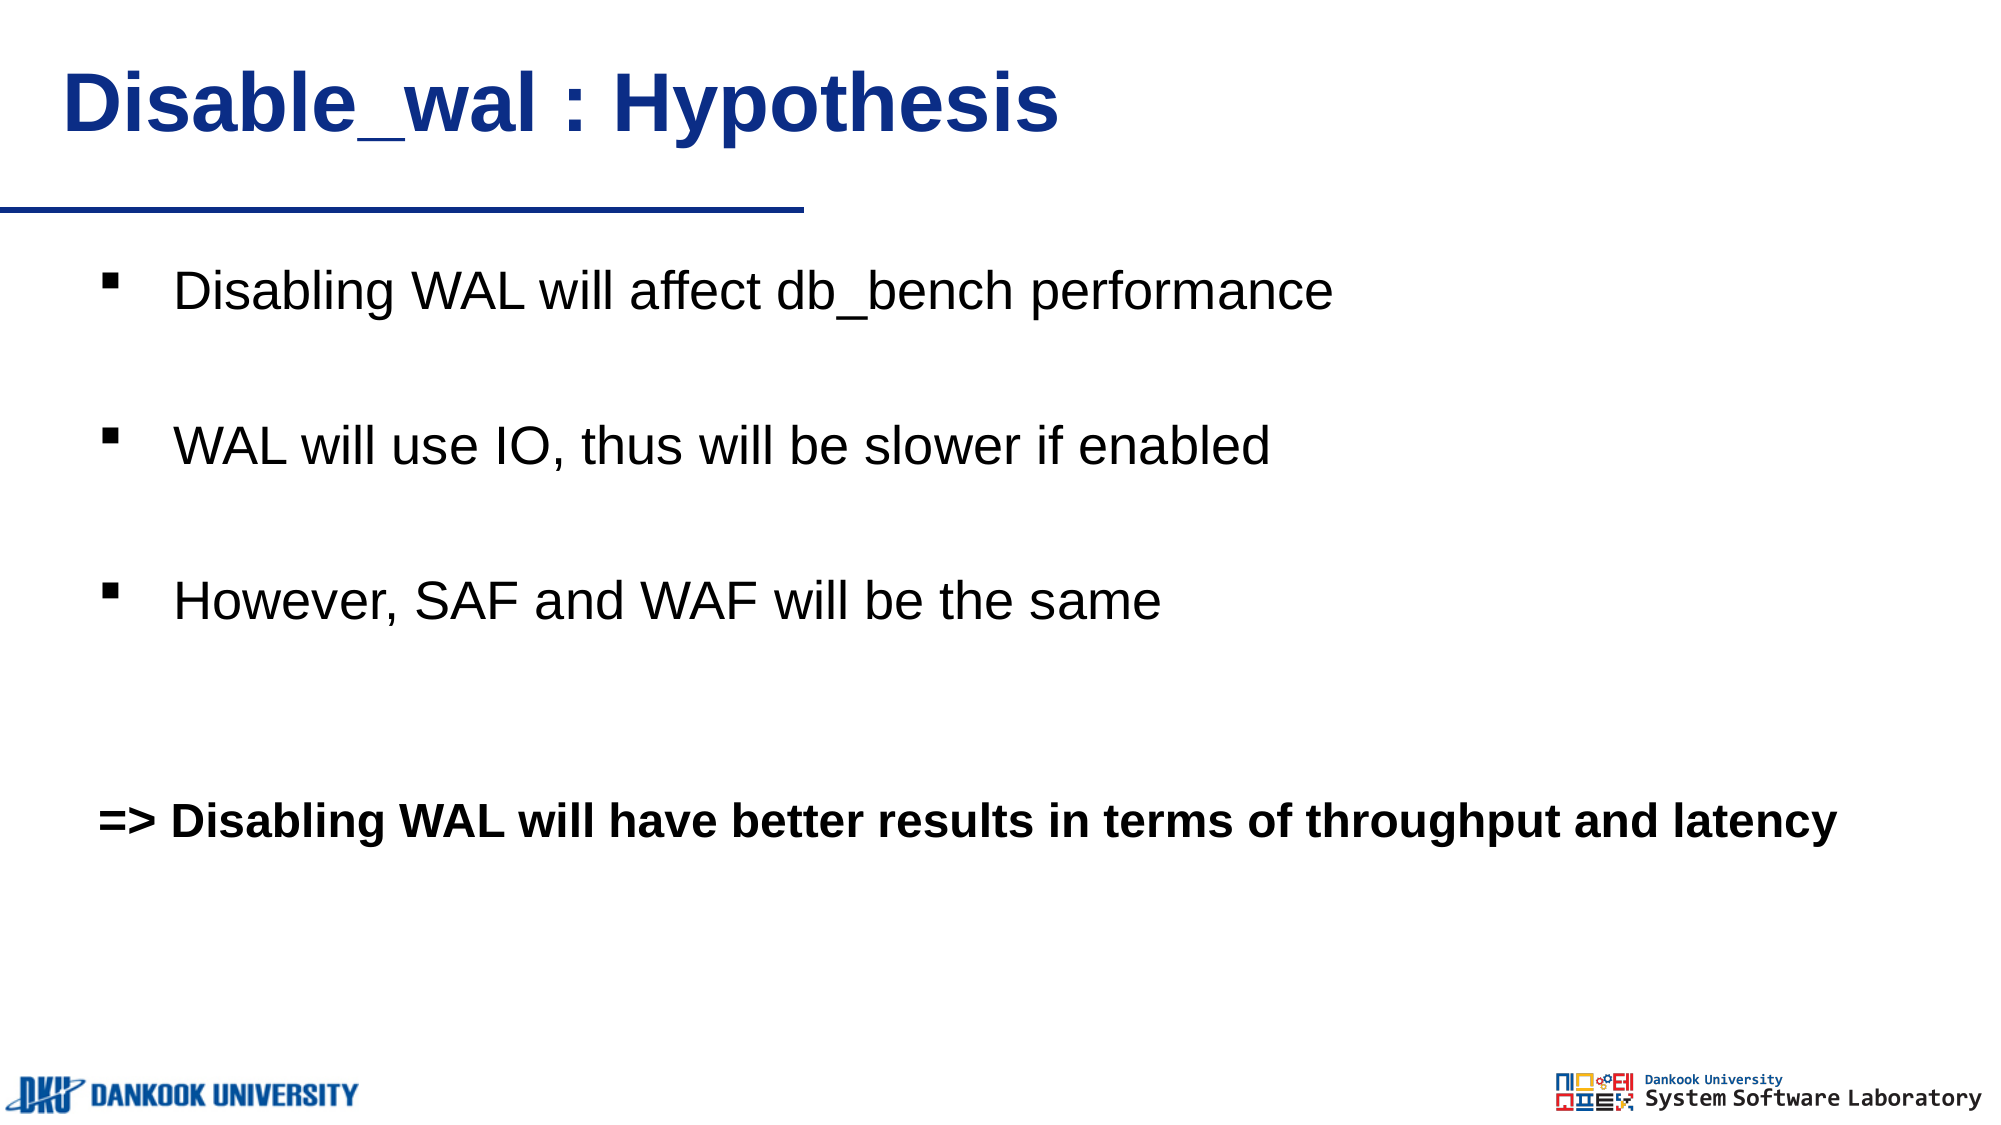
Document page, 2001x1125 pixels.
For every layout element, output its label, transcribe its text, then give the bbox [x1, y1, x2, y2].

title Disable_wal : Hypothesis [47, 36, 1504, 173]
list Disabling WAL will affect db_bench performance WAL will use IO, thus will be slower if enabled However, SAF and WAF will be the same => Disabling WAL will have better results in terms of throughput and latency [83, 247, 1905, 1037]
picture [5, 1076, 359, 1114]
picture [1548, 1064, 2001, 1125]
